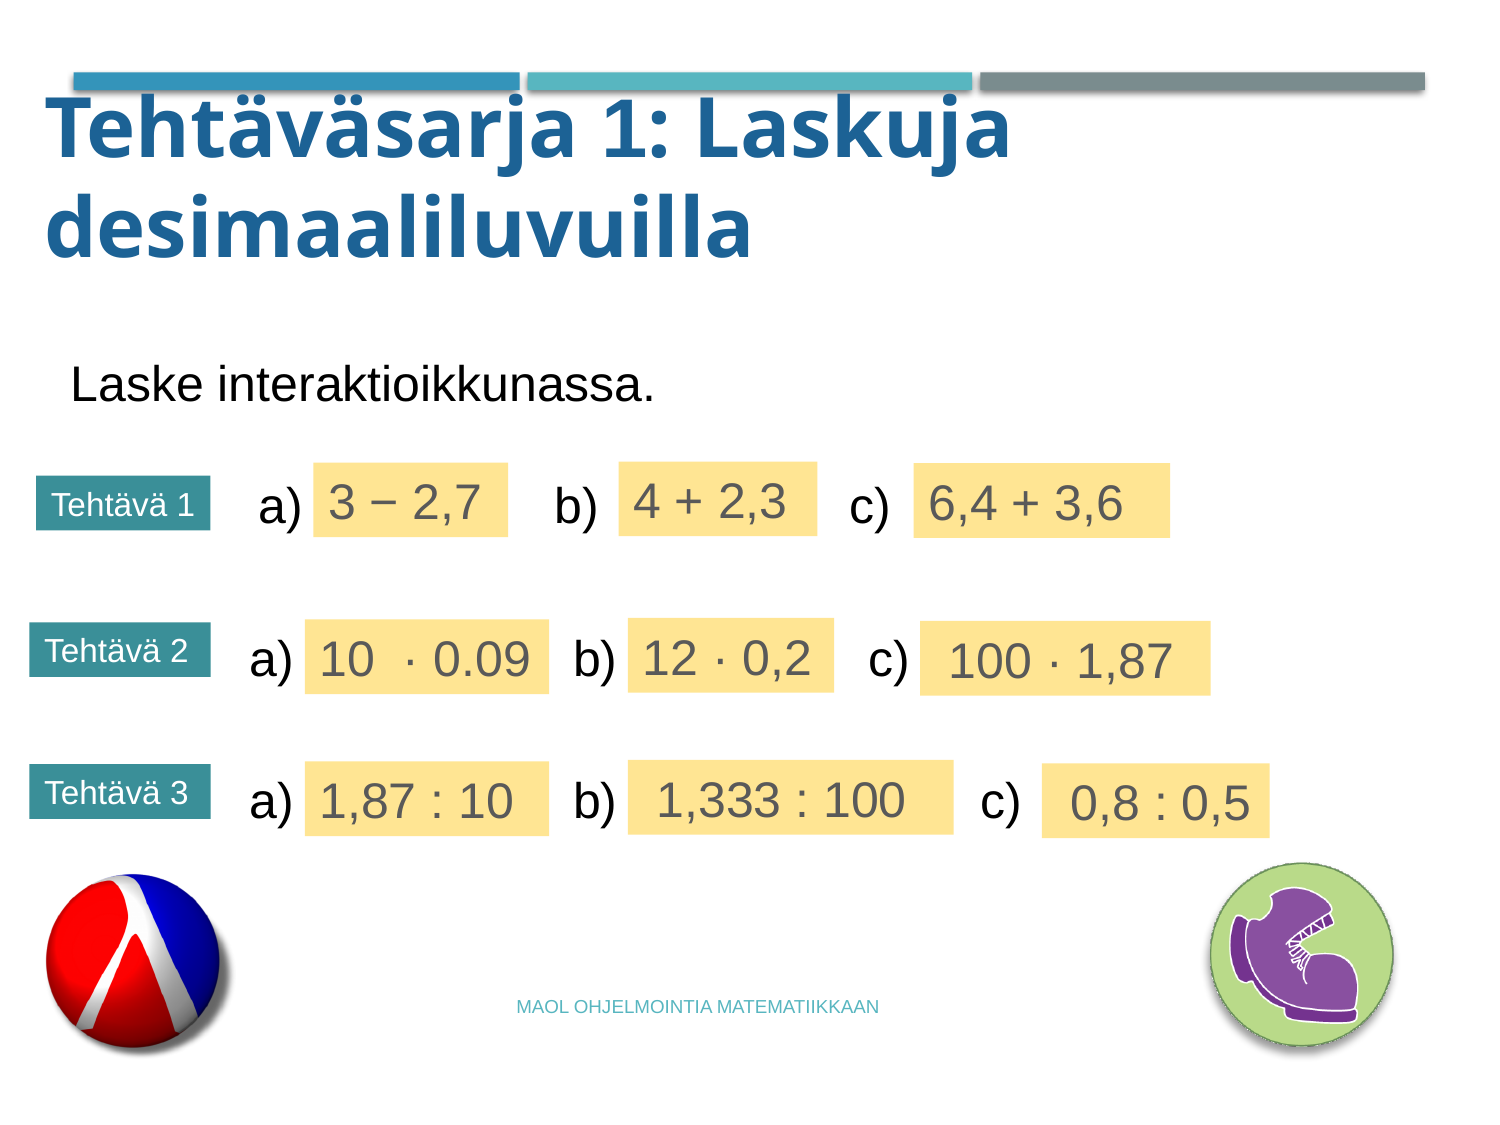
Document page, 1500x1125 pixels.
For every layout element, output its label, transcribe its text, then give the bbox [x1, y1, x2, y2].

text_box Tehtäväsarja 1: Laskuja desimaaliluvuilla [29, 125, 1471, 224]
text_box Laske interaktioikkunassa. [56, 344, 934, 419]
footer MAOL Ohjelmointia matematiikkaan [241, 976, 895, 1037]
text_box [28, 759, 1332, 840]
picture [28, 857, 236, 1065]
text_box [28, 617, 1332, 698]
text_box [28, 460, 1472, 543]
picture [1174, 841, 1421, 1070]
